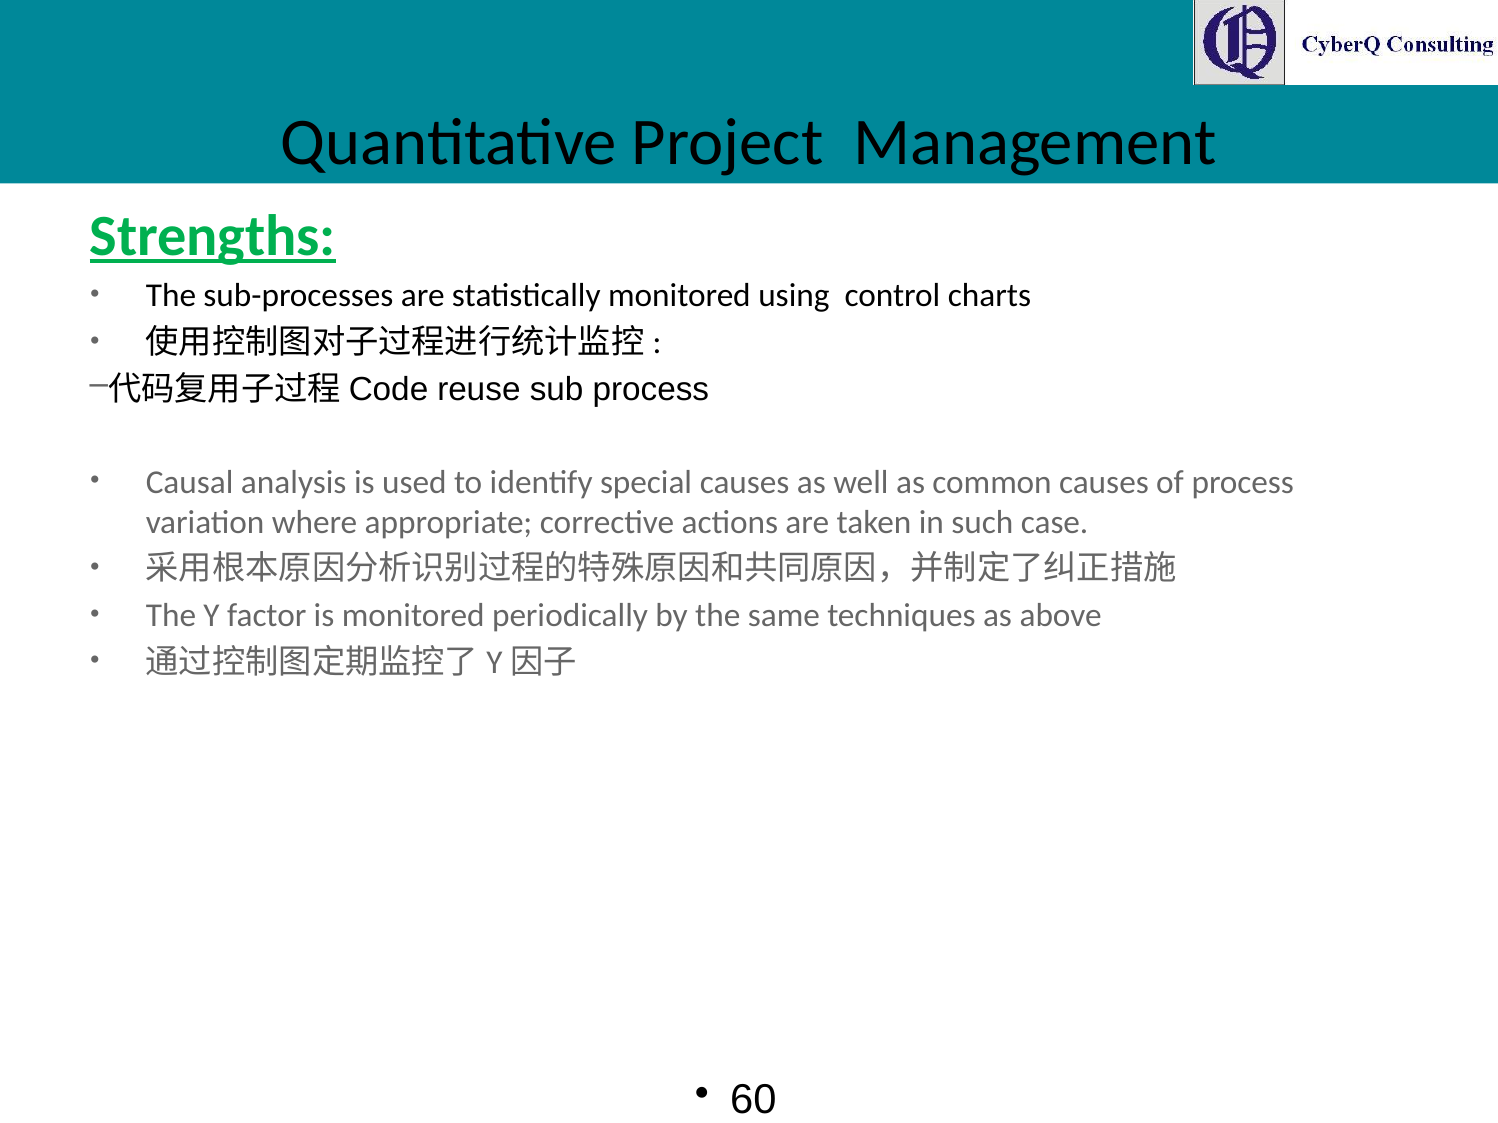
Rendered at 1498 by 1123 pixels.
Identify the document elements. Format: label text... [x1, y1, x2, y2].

picture [1193, 0, 1498, 85]
slide_number 60 [680, 1064, 818, 1109]
list Strengths: The sub-processes are statistically monitored using control charts 使用控制图对子过程进行统计监控: 代码复用子过程Code reuse sub process Causal analysis is used to identify special causes as well as common causes of process variation where appropriate; corrective actions are taken in such case. 采用根本原因分析识别过程的特殊原因和共同原因，并制定了纠正措施 The Y factor is monitored periodically by the same techniques as above 通过控制图定期监控了Y因子 [74, 188, 1424, 1064]
title Quantitative Project Management [231, 85, 1267, 186]
